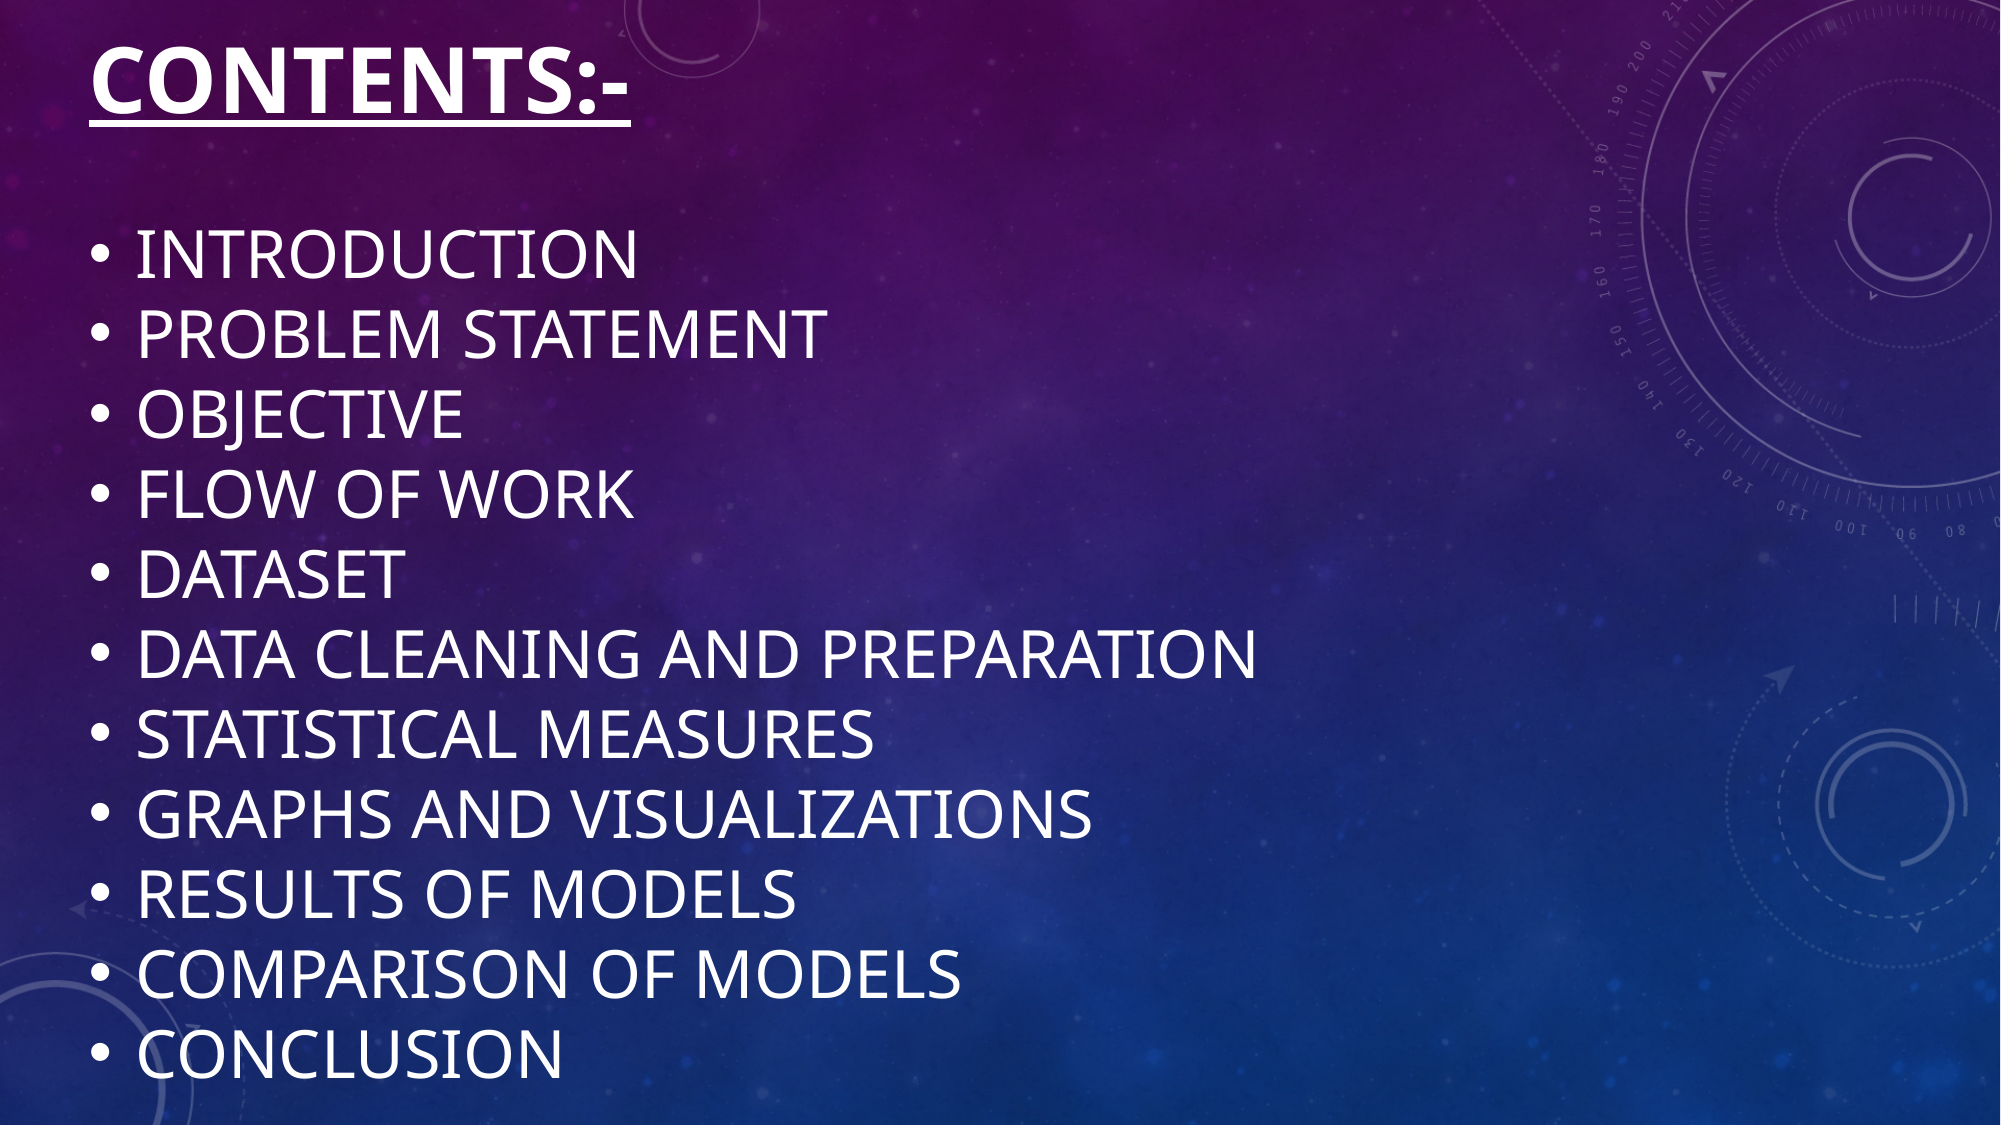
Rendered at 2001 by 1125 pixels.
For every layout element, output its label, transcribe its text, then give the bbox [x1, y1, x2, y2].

text_box CONTENTS:- INTRODUCTION PROBLEM STATEMENT OBJECTIVE FLOW OF WORK DATASET DATA CLEANING AND PREPARATION STATISTICAL MEASURES GRAPHS AND VISUALIZATIONS RESULTS OF MODELS COMPARISON OF MODELS CONCLUSION [73, 14, 1487, 1125]
picture [0, 0, 2001, 1125]
